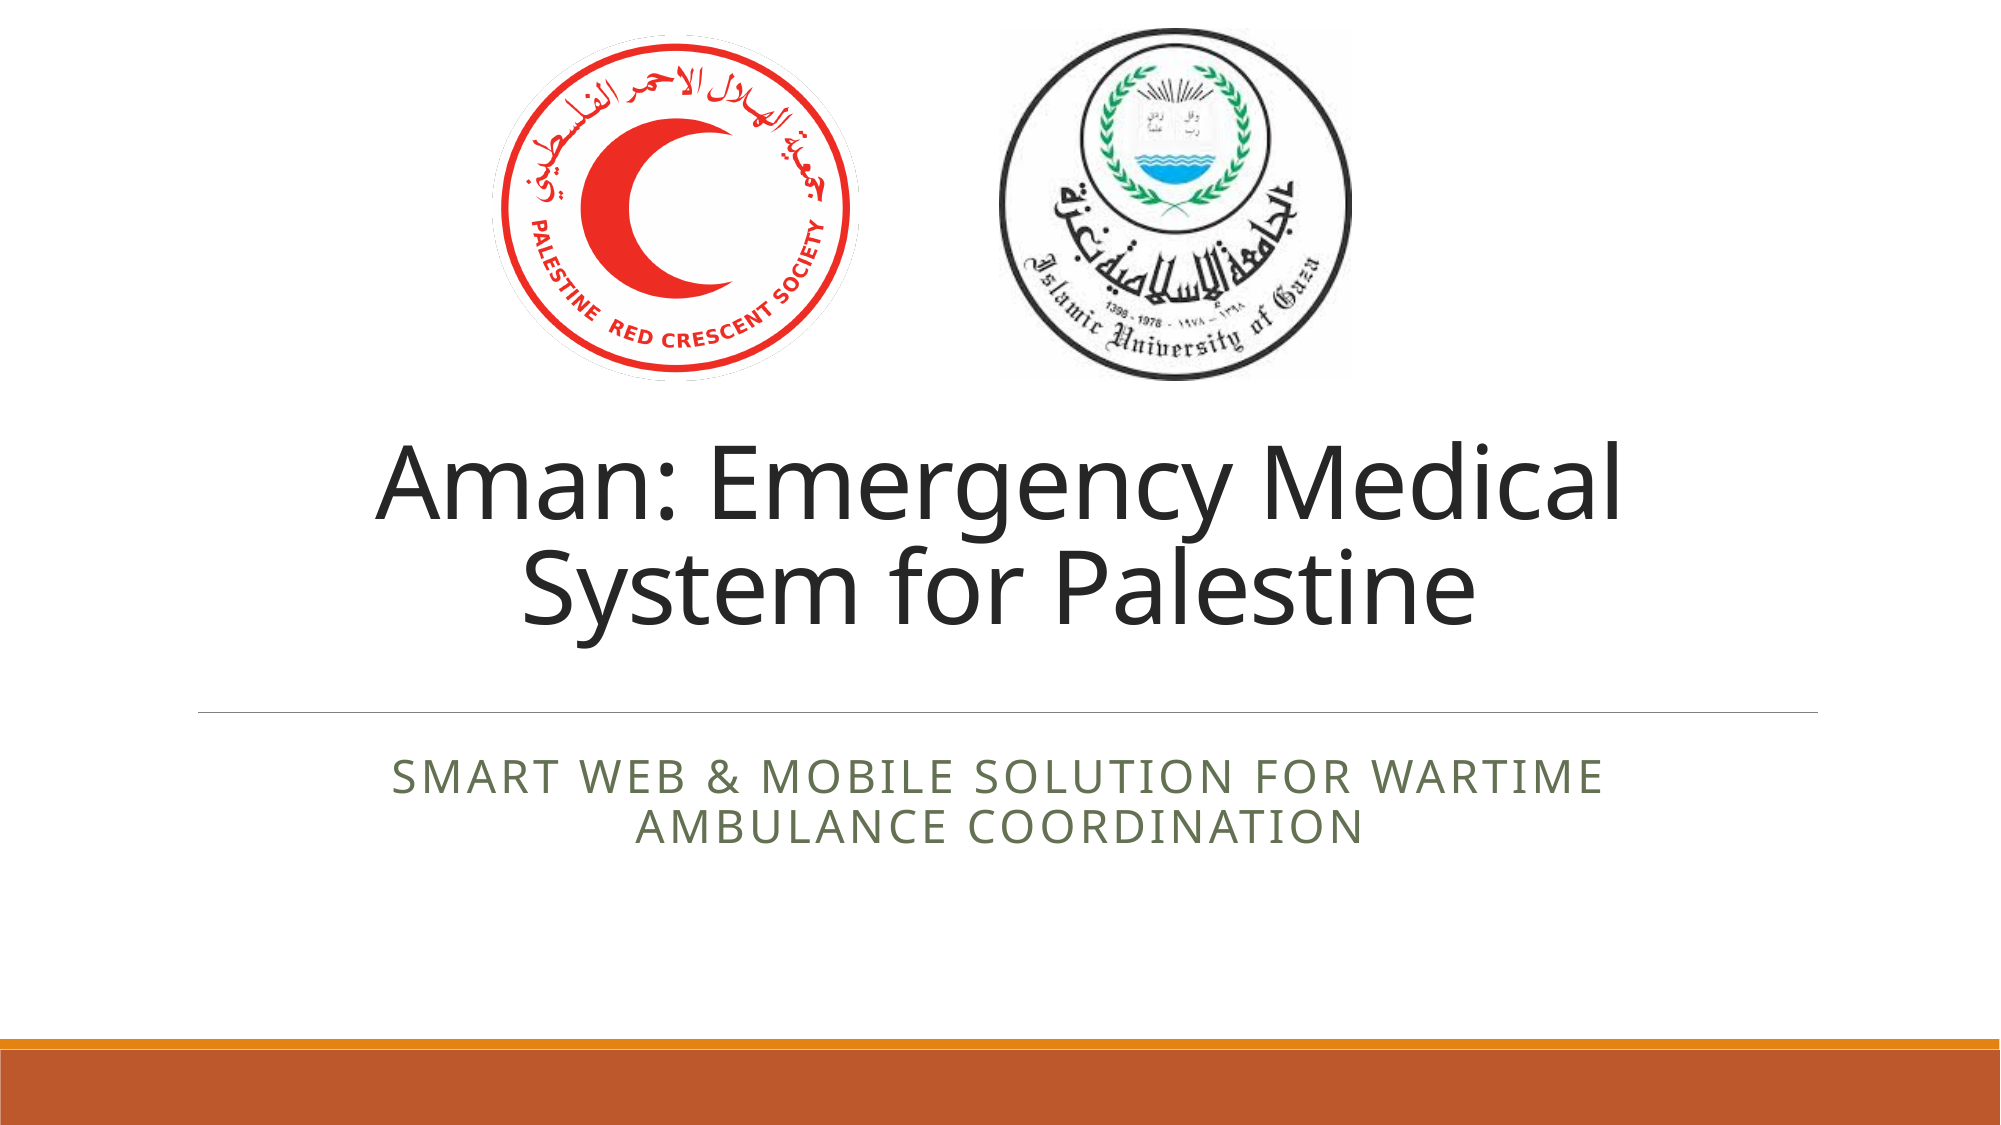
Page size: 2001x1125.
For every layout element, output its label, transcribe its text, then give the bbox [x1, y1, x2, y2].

title Aman: Emergency Medical System for Palestine [249, 424, 1750, 653]
picture [492, 35, 859, 381]
picture [999, 28, 1353, 381]
subtitle Smart Web & Mobile Solution for Wartime Ambulance Coordination [249, 746, 1750, 862]
